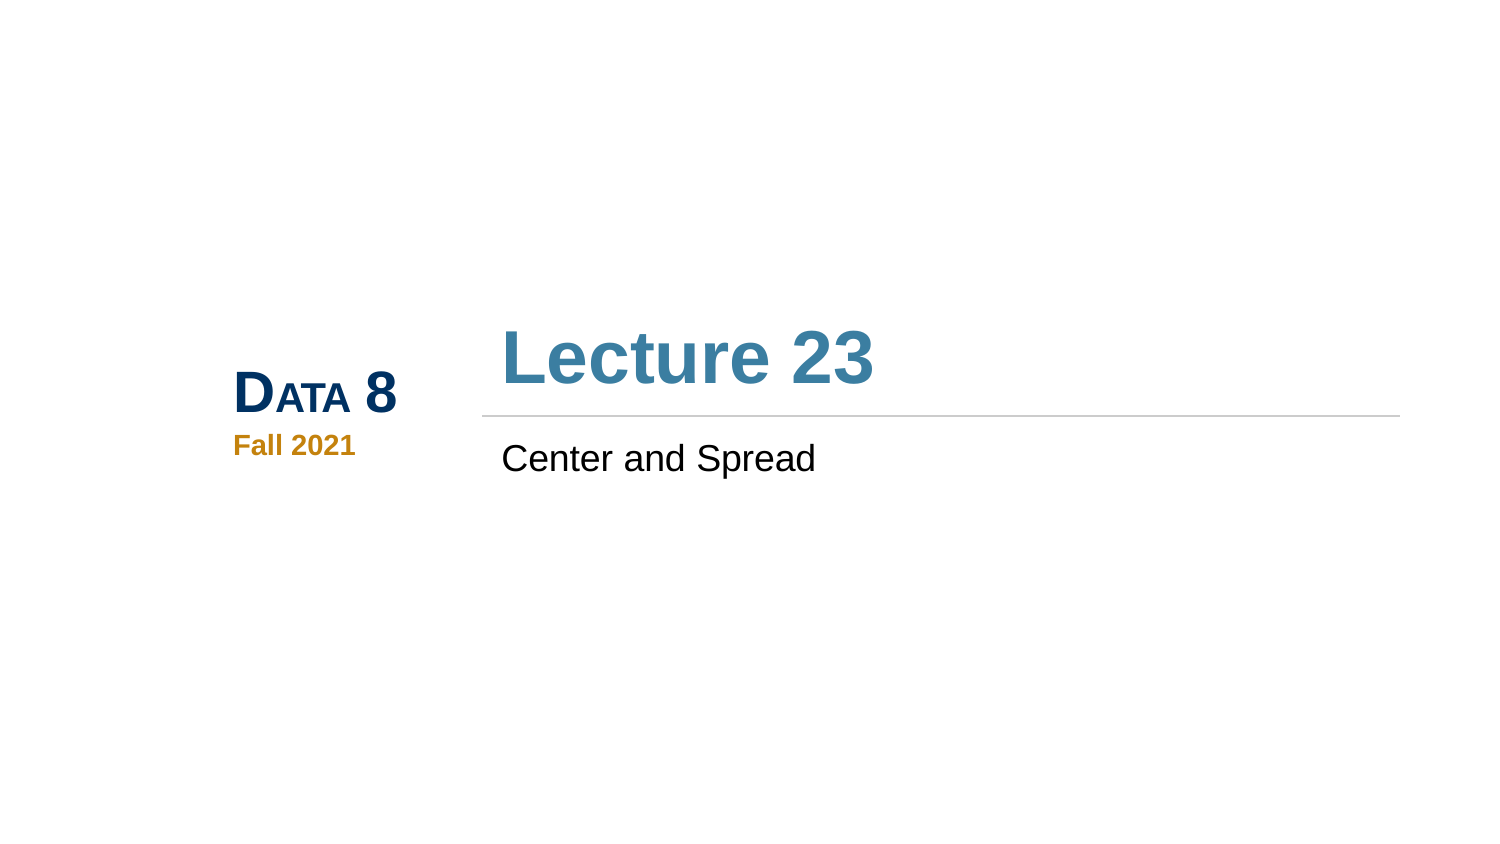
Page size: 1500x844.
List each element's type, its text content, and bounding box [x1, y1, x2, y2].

title Lecture 23 [499, 306, 878, 450]
text_box DATA 8 Fall 2021 [231, 352, 406, 461]
text_box Center and Spread [499, 432, 821, 480]
